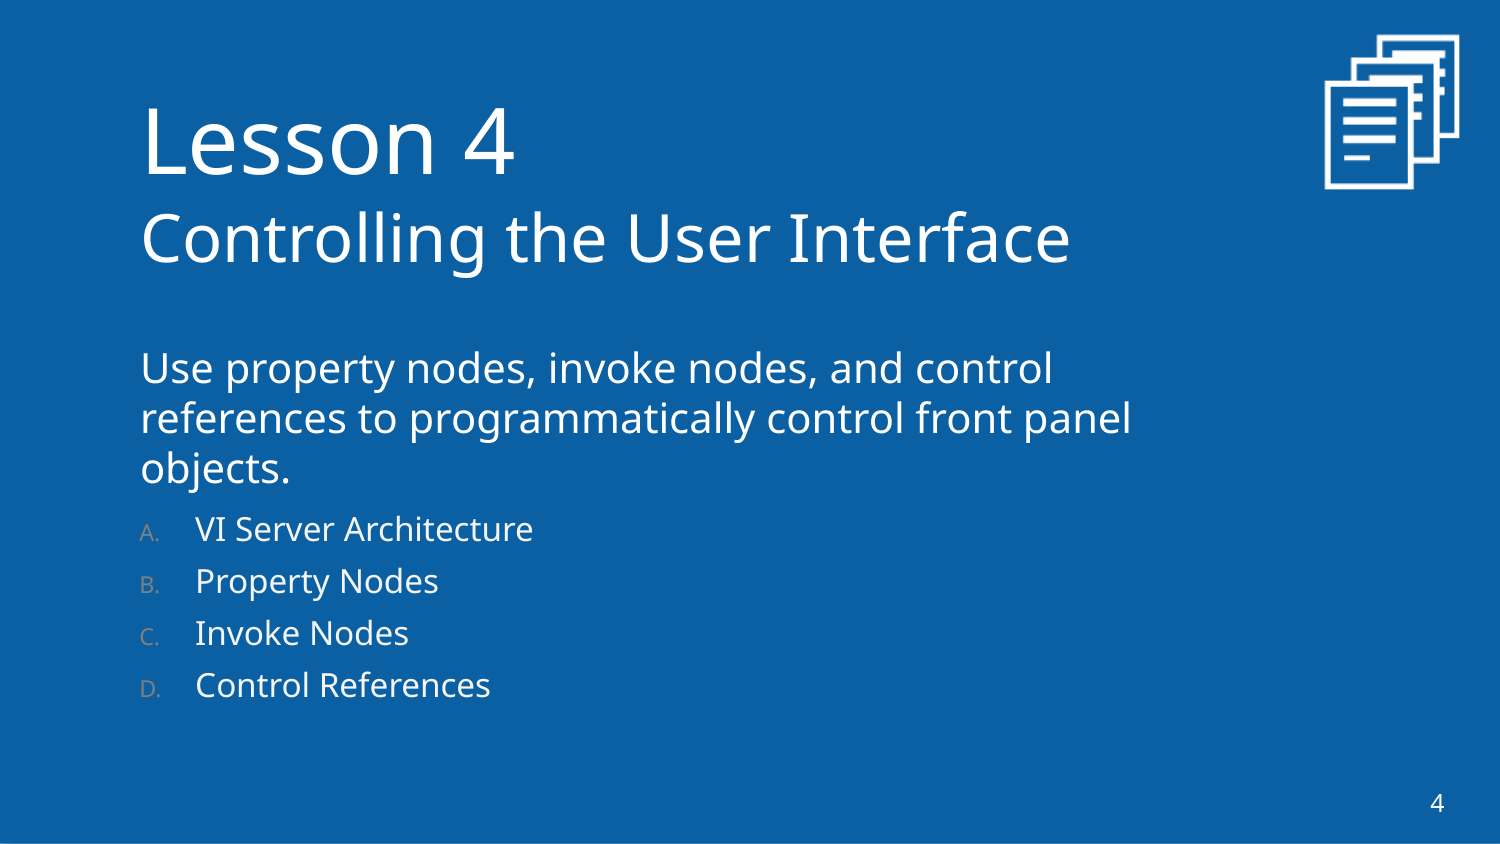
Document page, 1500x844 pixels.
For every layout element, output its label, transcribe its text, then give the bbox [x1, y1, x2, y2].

slide_number 4 [1400, 782, 1475, 828]
picture [1299, 0, 1490, 209]
list Use property nodes, invoke nodes, and control references to programmatically control front panel objects. [125, 334, 1268, 472]
list Controlling the User Interface [125, 188, 1273, 277]
list VI Server Architecture Property Nodes Invoke Nodes Control References [124, 501, 1271, 781]
list Lesson 4 [125, 75, 1273, 188]
